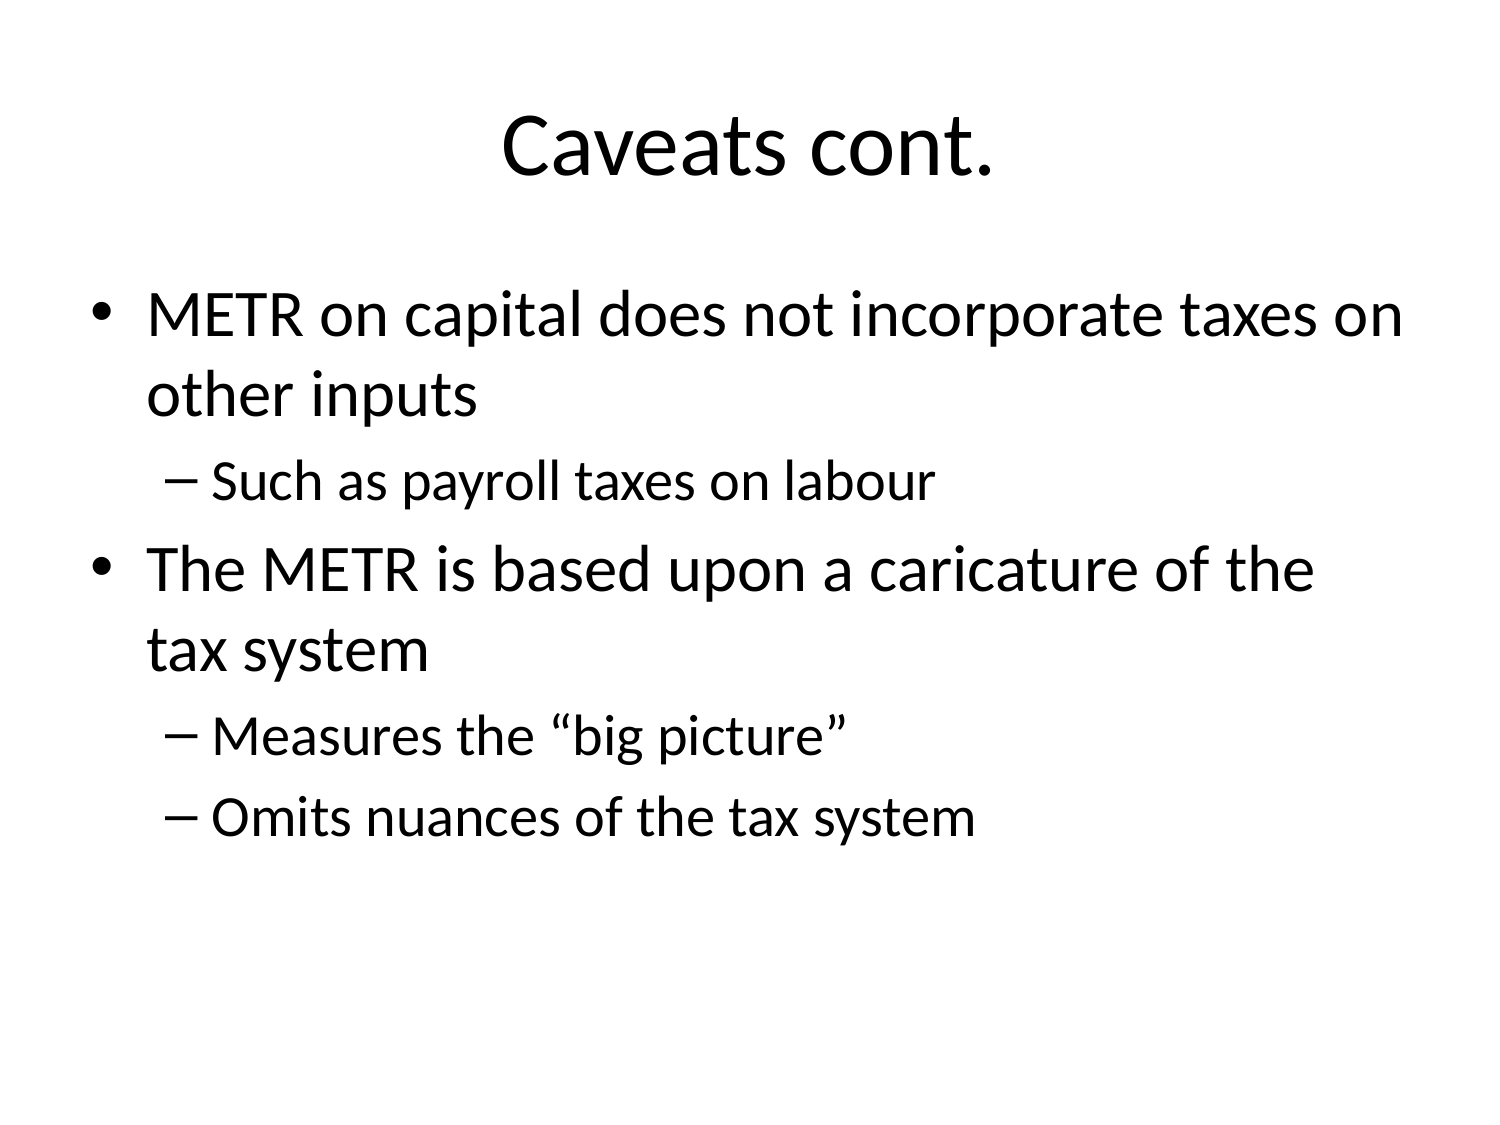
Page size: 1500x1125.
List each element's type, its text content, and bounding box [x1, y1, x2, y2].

title Caveats cont. [75, 45, 1425, 233]
list METR on capital does not incorporate taxes on other inputs Such as payroll taxes on labour The METR is based upon a caricature of the tax system Measures the “big picture” Omits nuances of the tax system [75, 262, 1425, 1005]
